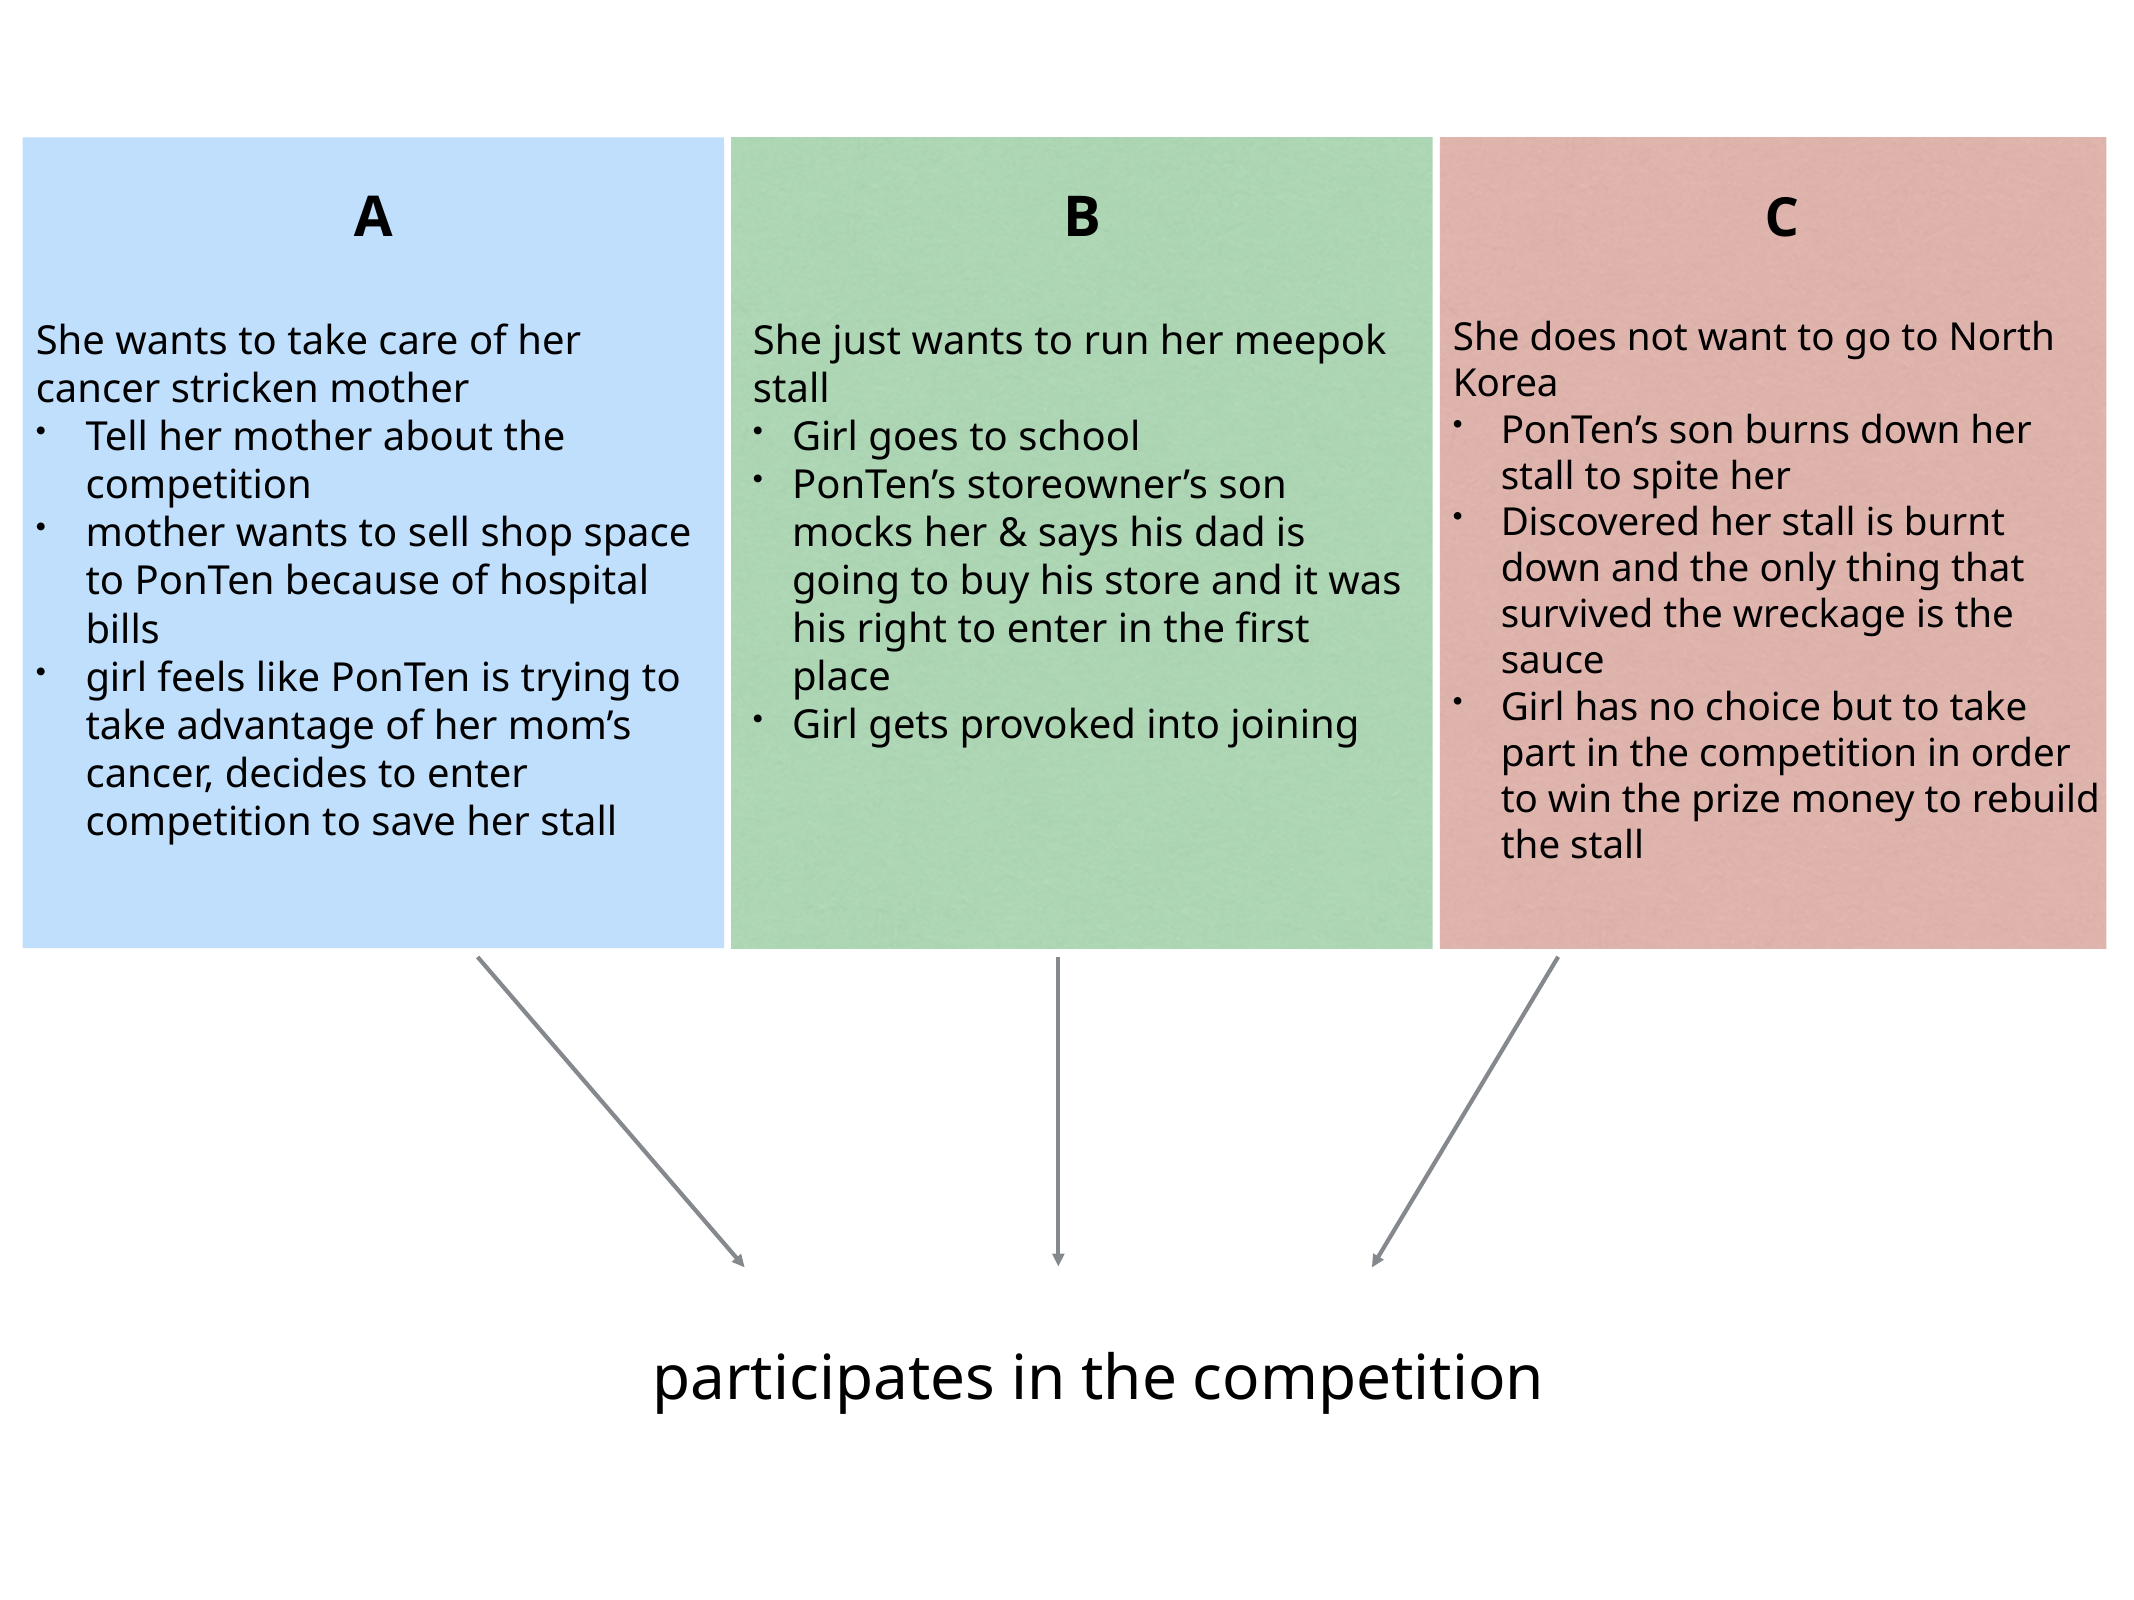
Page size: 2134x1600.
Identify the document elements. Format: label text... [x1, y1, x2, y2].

text_box [1439, 137, 2107, 949]
text_box B She just wants to run her meepok stall Girl goes to school PonTen’s storeowner’s son mocks her & says his dad is going to buy his store and it was his right to enter in the first place Girl gets provoked into joining [753, 179, 1411, 778]
text_box [477, 956, 745, 1268]
text_box C She does not want to go to North Korea PonTen’s son burns down her stall to spite her Discovered her stall is burnt down and the only thing that survived the wreckage is the sauce Girl has no choice but to take part in the competition in order to win the prize money to rebuild the stall [1452, 182, 2111, 903]
text_box [1372, 956, 1559, 1268]
text_box [731, 137, 1433, 949]
text_box participates in the competition [652, 1337, 1598, 1483]
text_box [22, 137, 725, 949]
text_box [1052, 956, 1065, 1267]
list A She wants to take care of her cancer stricken mother Tell her mother about the competition mother wants to sell shop space to PonTen because of hospital bills girl feels like PonTen is trying to take advantage of her mom’s cancer, decides to enter competition to save her stall [35, 179, 712, 924]
